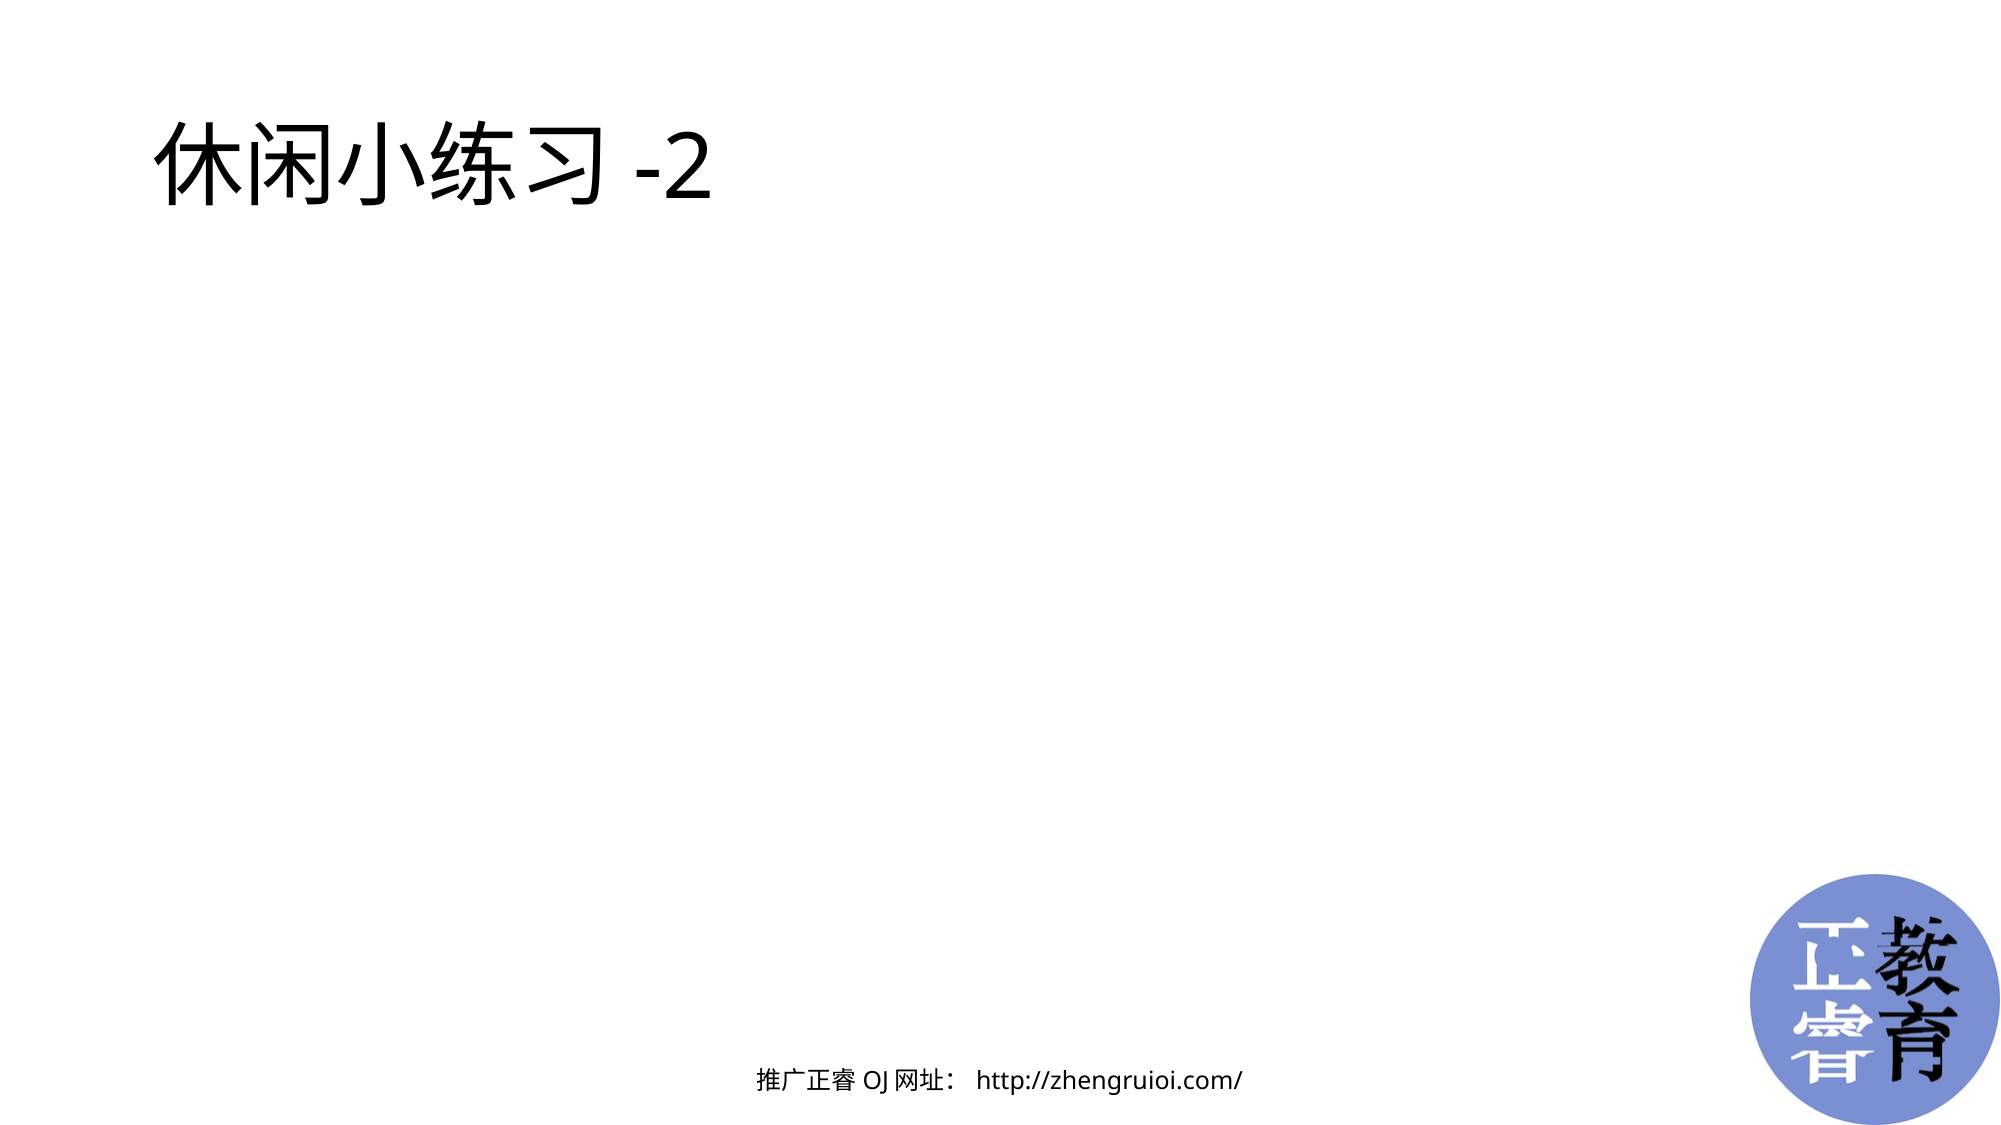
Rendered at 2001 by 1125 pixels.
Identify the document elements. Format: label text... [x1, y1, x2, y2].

title 休闲小练习-2 [137, 59, 1863, 278]
picture [1750, 874, 2000, 1125]
